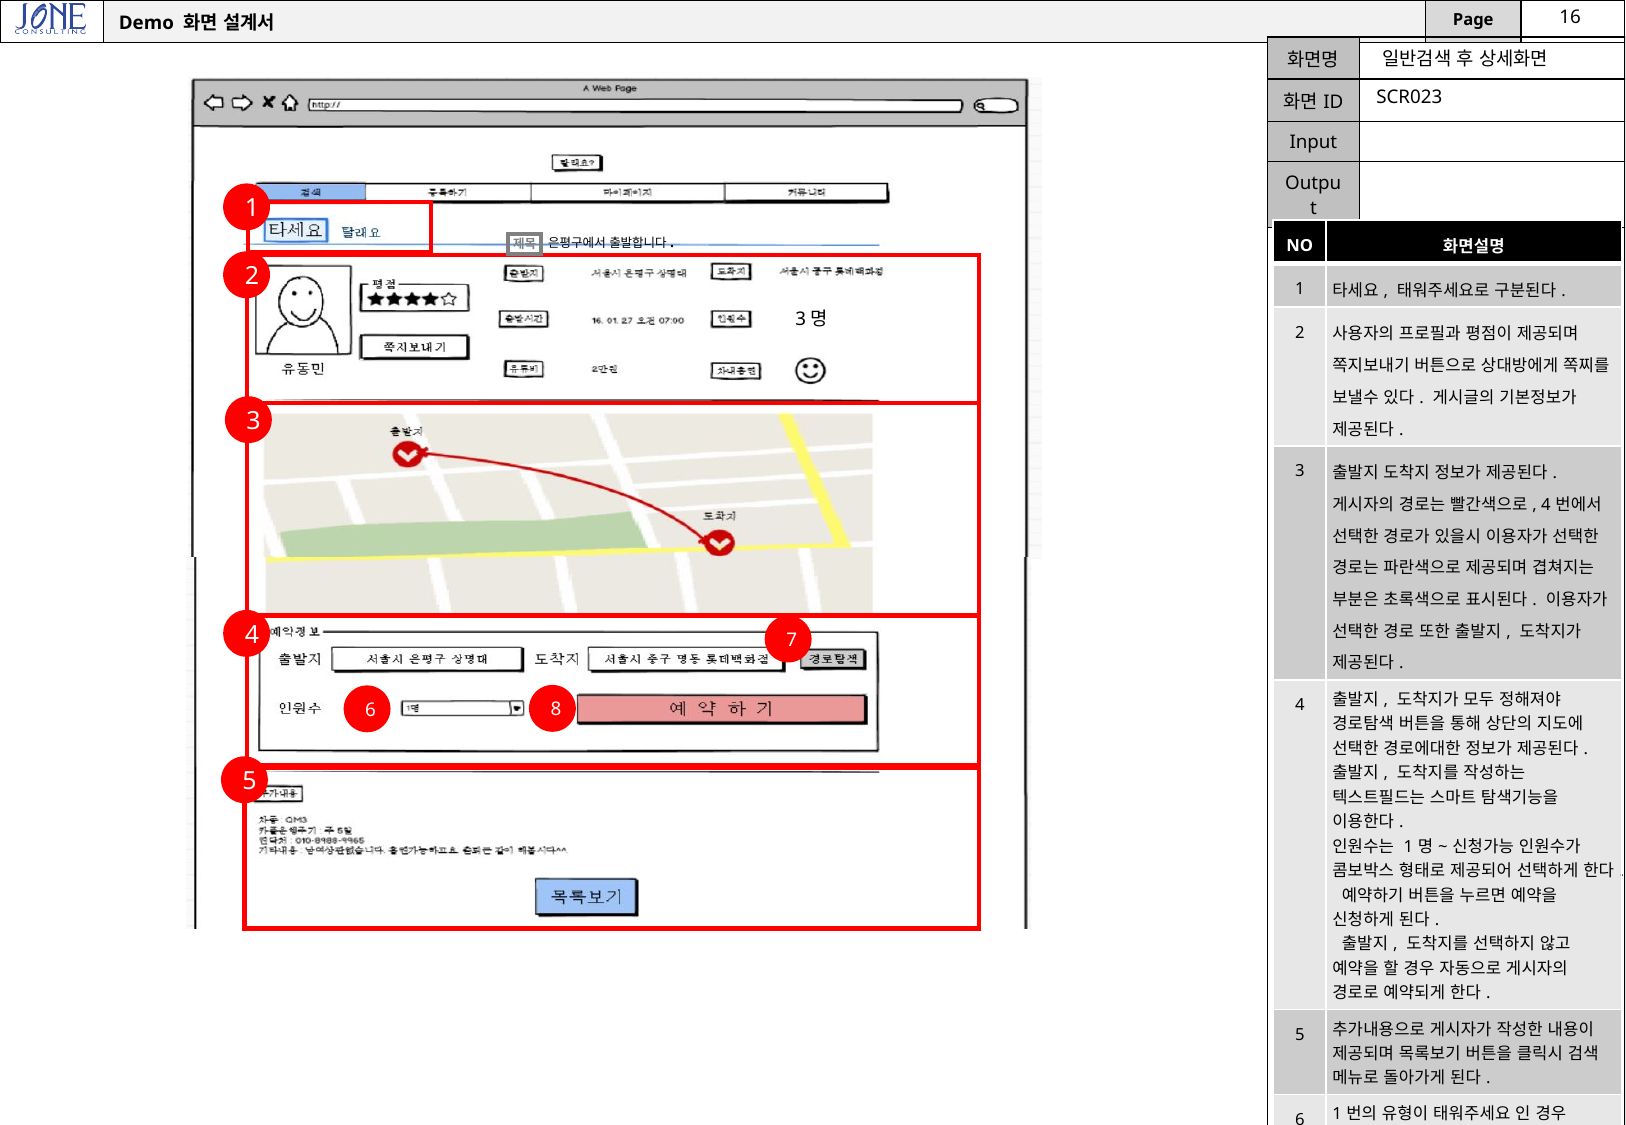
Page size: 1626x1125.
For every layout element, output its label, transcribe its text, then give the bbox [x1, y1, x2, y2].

table_cell 사용자의 프로필과 평점이 제공되며 쪽지보내기 버튼으로 상대방에게 쪽찌를 보낼수 있다. 게시글의 기본정보가 제공된다. [1327, 308, 1621, 445]
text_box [186, 77, 1042, 929]
table_cell 추가내용으로 게시자가 작성한 내용이 제공되며 목록보기 버튼을 클릭시 검색 메뉴로 돌아가게 된다. [1327, 1010, 1621, 1094]
text_box SCR023 [1361, 77, 1581, 115]
table_cell 4 [1274, 681, 1325, 1009]
slide_number 16 [1515, 0, 1625, 39]
table_cell 출발지 도착지 정보가 제공된다. 게시자의 경로는 빨간색으로, 4번에서 선택한 경로가 있을시 이용자가 선택한 경로는 파란색으로 제공되며 겹쳐지는 부분은 초록색으로 표시된다. 이용자가 선택한 경로 또한 출발지, 도착지가 제공된다. [1327, 447, 1621, 679]
table_cell 5 [1274, 1010, 1325, 1094]
text_box 일반검색 후 상세화면 [1367, 39, 1564, 77]
table_cell 3 [1274, 447, 1325, 679]
table_cell 타세요, 태워주세요로 구분된다. [1327, 266, 1621, 306]
table_cell 2 [1274, 308, 1325, 445]
table_header NO [1274, 221, 1325, 261]
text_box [508, 220, 862, 260]
table_cell 6 [1274, 1095, 1325, 1125]
table_cell 1번의 유형이 태워주세요 인 경우 비활성화 한다. [1327, 1095, 1621, 1125]
picture [15, 3, 86, 34]
table_header 화면설명 [1327, 221, 1621, 261]
table_cell 출발지, 도착지가 모두 정해져야 경로탐색 버튼을 통해 상단의 지도에 선택한 경로에대한 정보가 제공된다. 출발지, 도착지를 작성하는 텍스트필드는 스마트 탐색기능을 이용한다. 인원수는 1명~신청가능 인원수가 콤보박스 형태로 제공되어 선택하게 한다. 예약하기 버튼을 누르면 예약을 신청하게 된다. 출발지, 도착지를 선택하지 않고 예약을 할 경우 자동으로 게시자의 경로로 예약되게 한다. [1327, 681, 1621, 1009]
table_cell 1 [1274, 266, 1325, 306]
